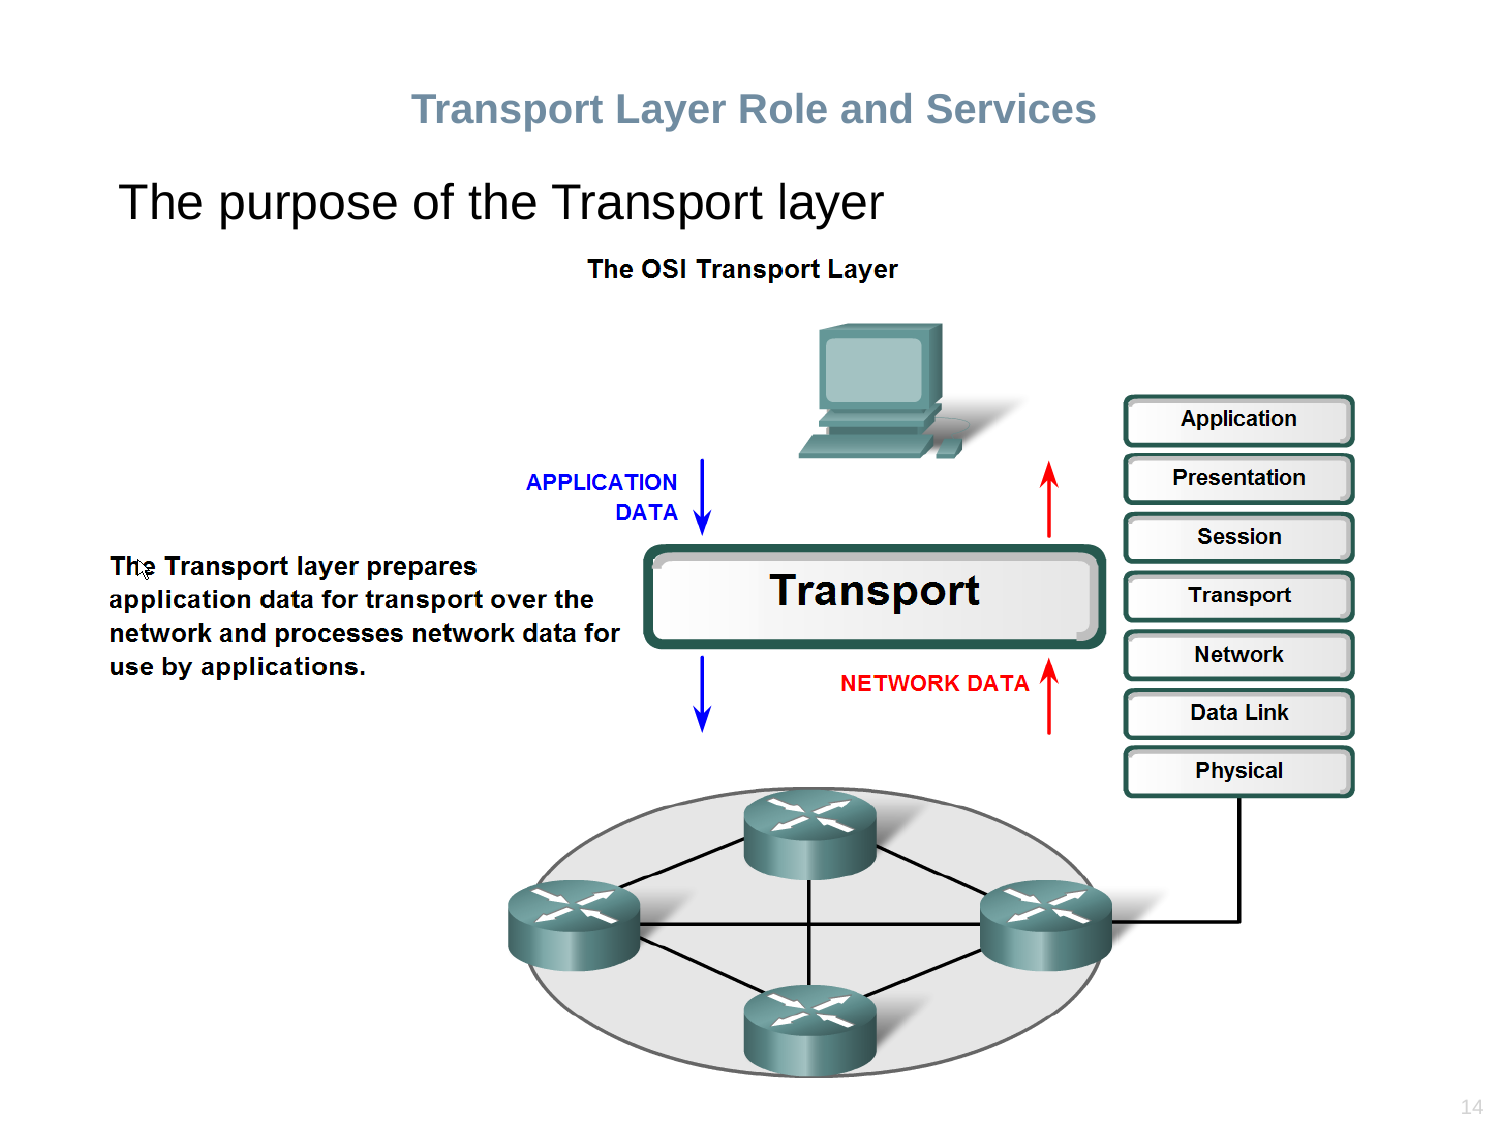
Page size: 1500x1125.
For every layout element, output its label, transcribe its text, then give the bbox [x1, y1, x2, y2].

picture [110, 244, 1363, 1086]
title Transport Layer Role and Services [86, 101, 1423, 140]
list The purpose of the Transport layer [105, 167, 1408, 1001]
